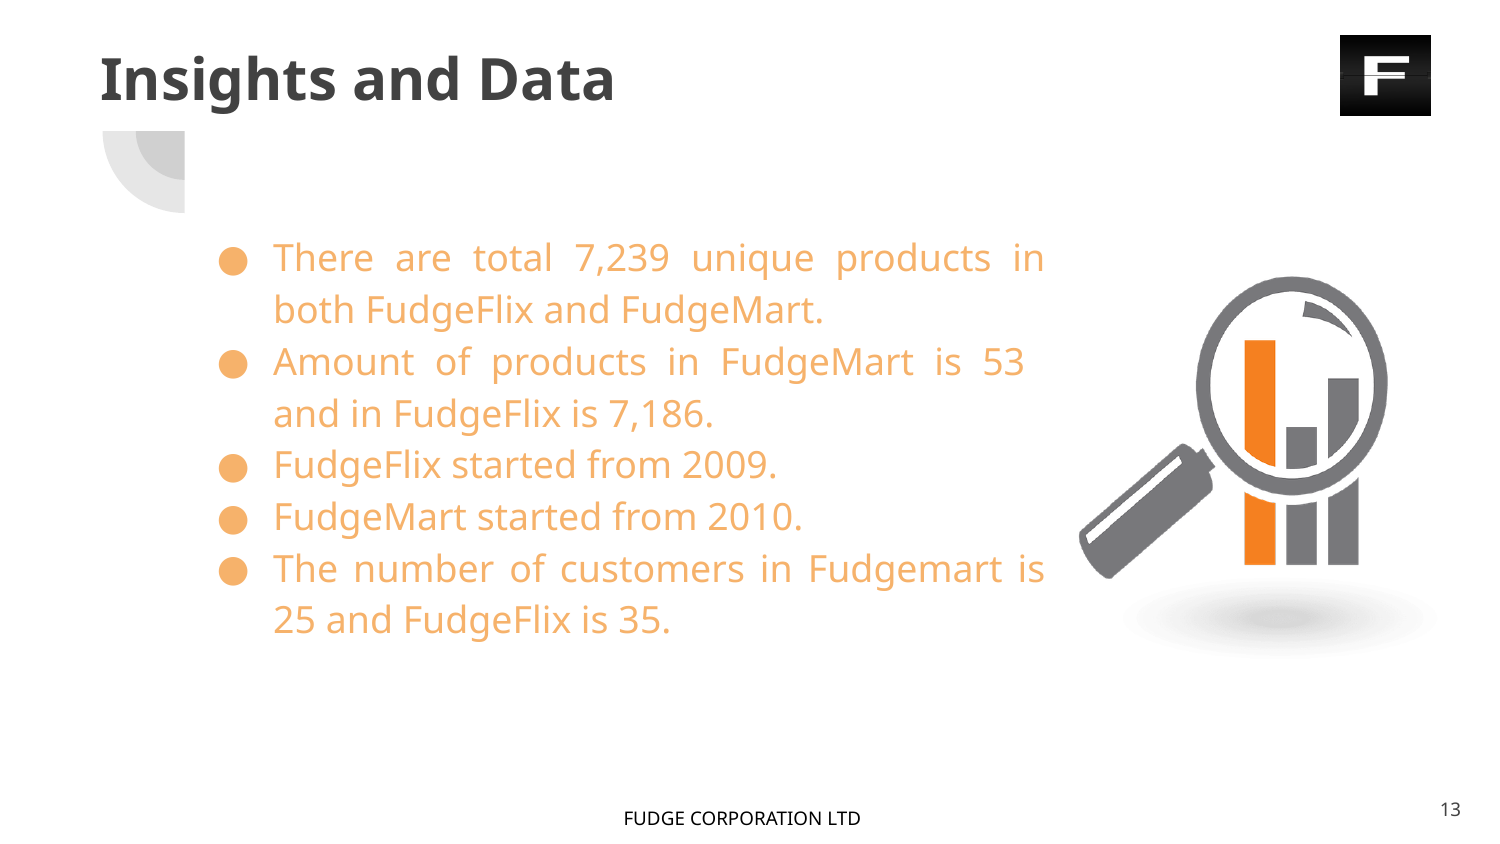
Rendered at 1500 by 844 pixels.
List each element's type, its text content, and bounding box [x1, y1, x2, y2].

picture [843, 212, 1500, 698]
title Insights and Data [10, 27, 1164, 192]
list There are total 7,239 unique products in both FudgeFlix and FudgeMart. Amount of products in FudgeMart is 53 and in FudgeFlix is 7,186. FudgeFlix started from 2009. FudgeMart started from 2010. The number of customers in Fudgemart is 25 and FudgeFlix is 35. [183, 212, 841, 697]
slide_number 13 [1386, 777, 1477, 842]
picture [1340, 35, 1431, 116]
